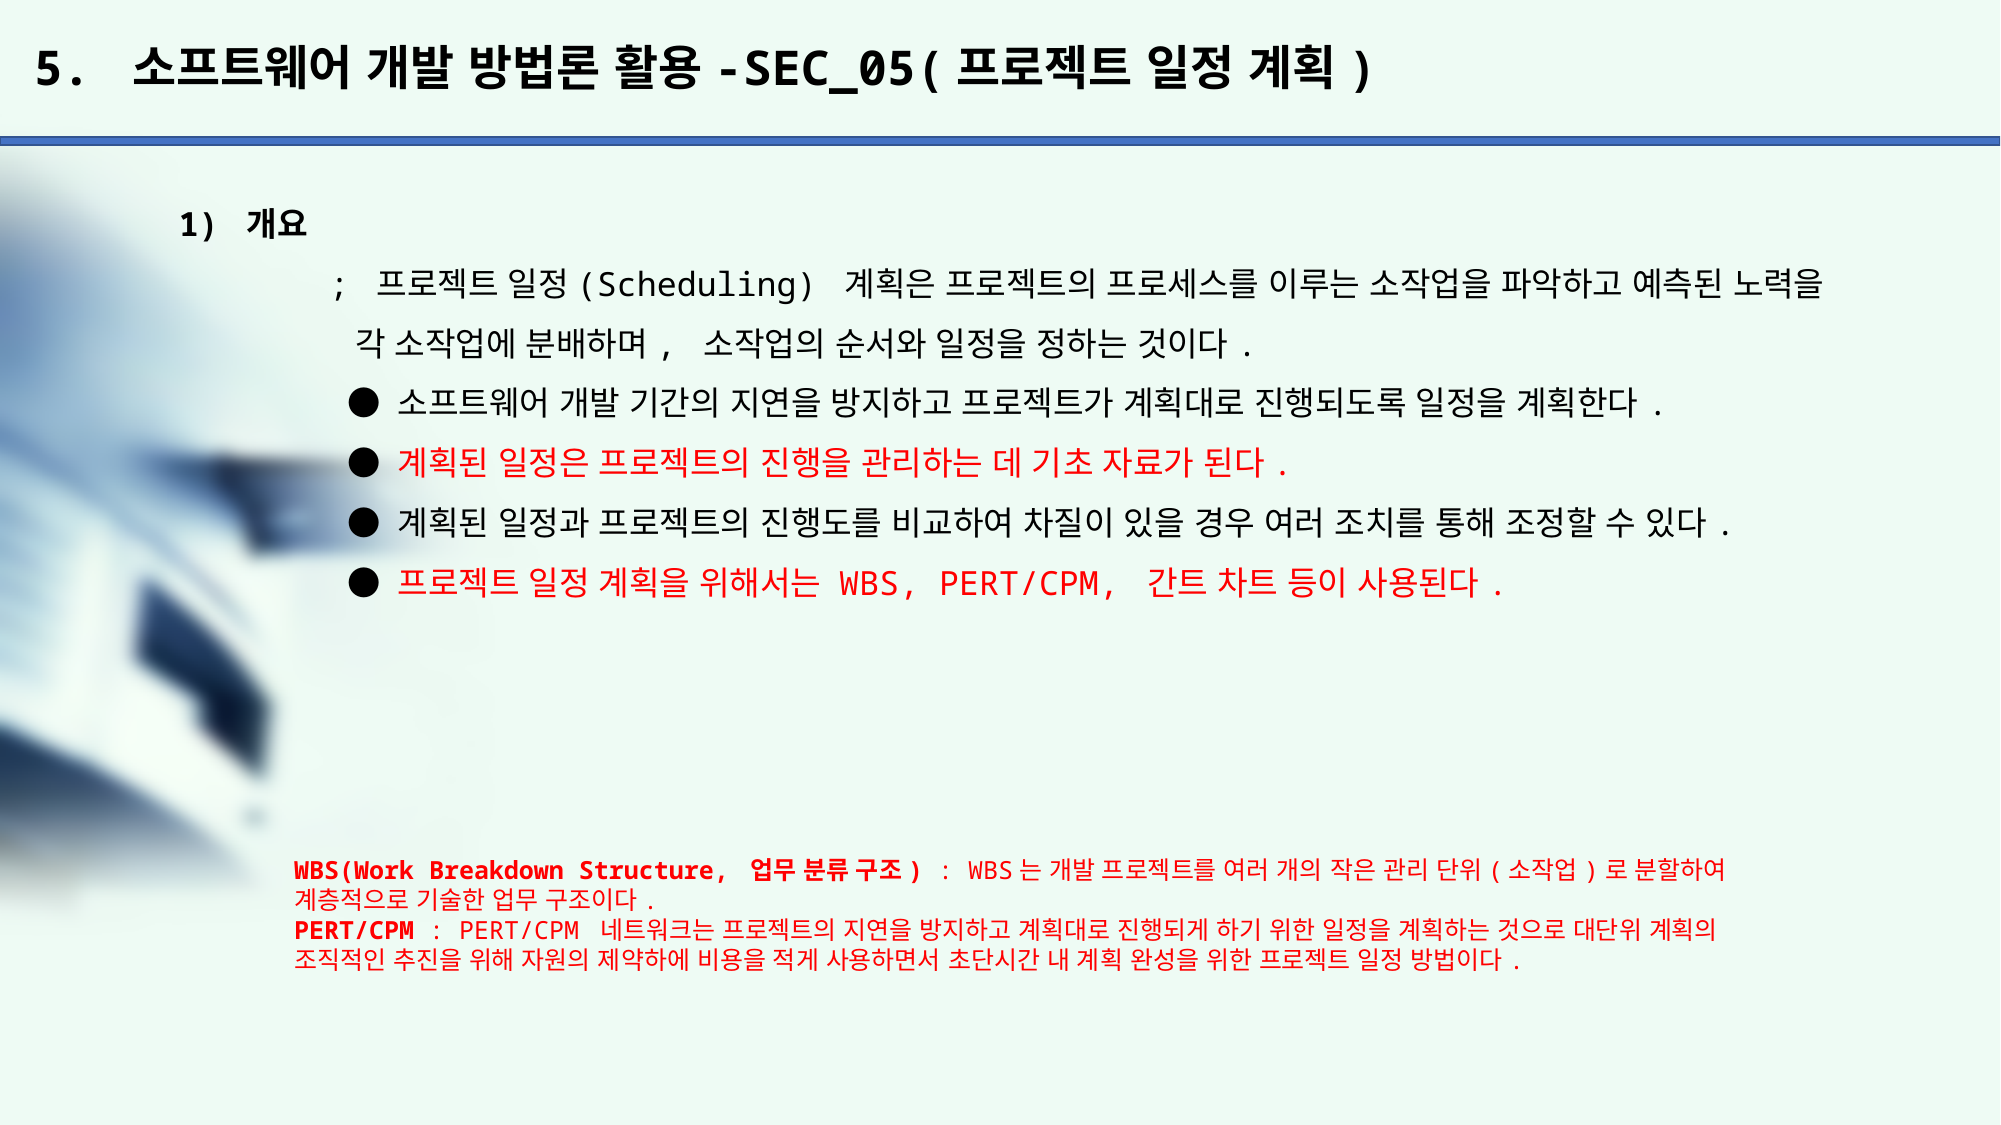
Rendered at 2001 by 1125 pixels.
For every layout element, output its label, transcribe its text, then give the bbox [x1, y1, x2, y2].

title 5. 소프트웨어 개발 방법론 활용-SEC_05(프로젝트 일정 계획) [19, 14, 1922, 126]
text_box WBS(Work Breakdown Structure, 업무 분류 구조) : WBS는 개발 프로젝트를 여러 개의 작은 관리 단위(소작업)로 분할하여 계층적으로 기술한 업무 구조이다. PERT/CPM : PERT/CPM 네트워크는 프로젝트의 지연을 방지하고 계획대로 진행되게 하기 위한 일정을 계획하는 것으로 대단위 계획의 조직적인 추진을 위해 자원의 제약하에 비용을 적게 사용하면서 초단시간 내 계획 완성을 위한 프로젝트 일정 방법이다. [279, 847, 1827, 983]
text_box 1) 개요 ; 프로젝트 일정(Scheduling) 계획은 프로젝트의 프로세스를 이루는 소작업을 파악하고 예측된 노력을 각 소작업에 분배하며, 소작업의 순서와 일정을 정하는 것이다. ● 소프트웨어 개발 기간의 지연을 방지하고 프로젝트가 계획대로 진행되도록 일정을 계획한다. ● 계획된 일정은 프로젝트의 진행을 관리하는 데 기초 자료가 된다. ● 계획된 일정과 프로젝트의 진행도를 비교하여 차질이 있을 경우 여러 조치를 통해 조정할 수 있다. ● 프로젝트 일정 계획을 위해서는 WBS, PERT/CPM, 간트 차트 등이 사용된다. [163, 175, 1969, 610]
picture [0, 0, 2000, 136]
picture [0, 146, 2000, 1125]
